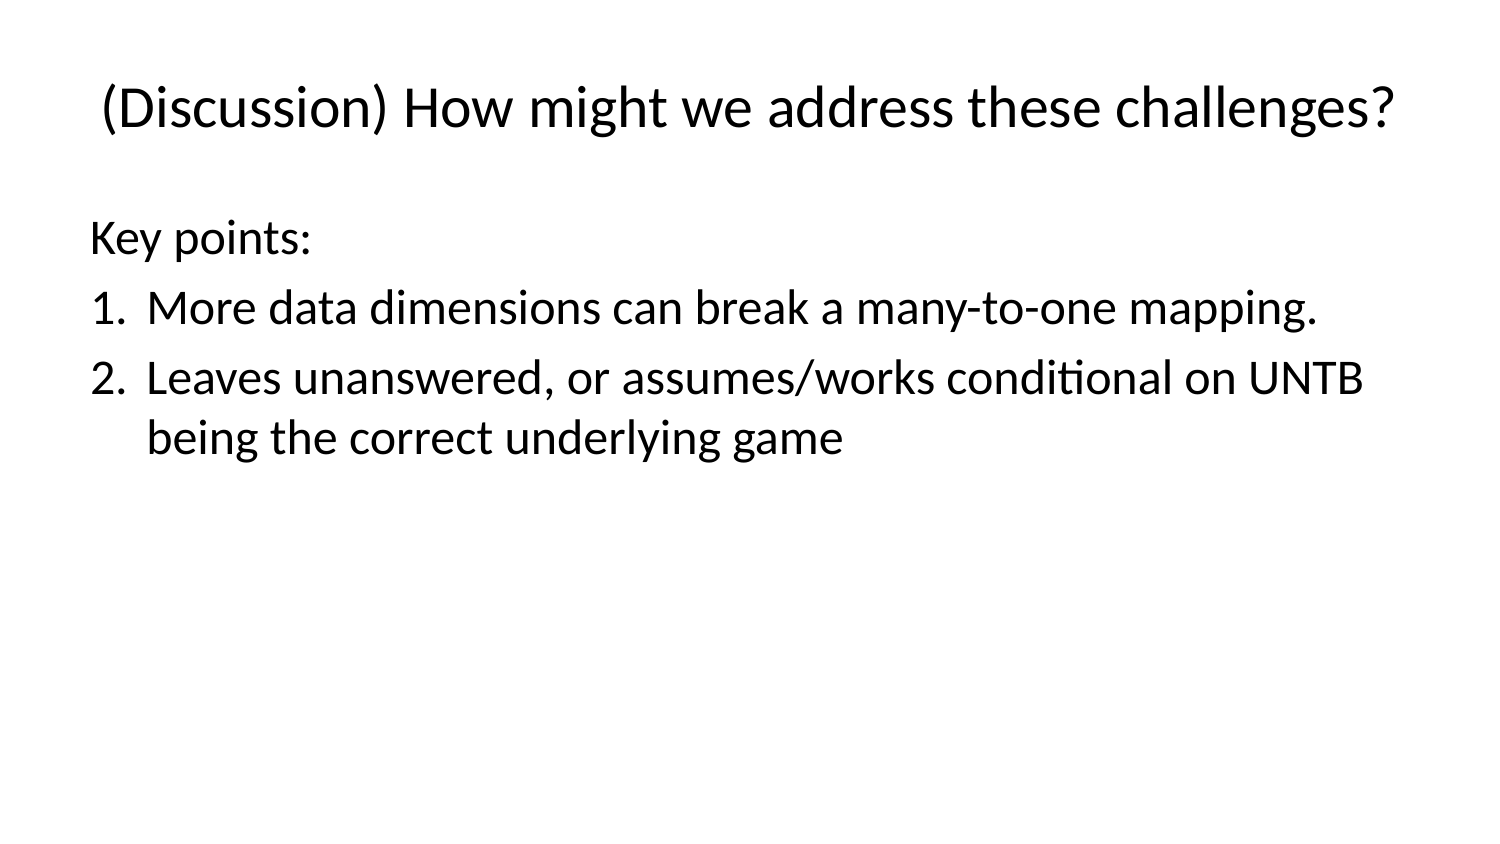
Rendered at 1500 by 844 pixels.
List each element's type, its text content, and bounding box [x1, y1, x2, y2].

list Key points: More data dimensions can break a many-to-one mapping. Leaves unanswered, or assumes/works conditional on UNTB being the correct underlying game [75, 196, 1425, 754]
title (Discussion) How might we address these challenges? [75, 33, 1425, 175]
